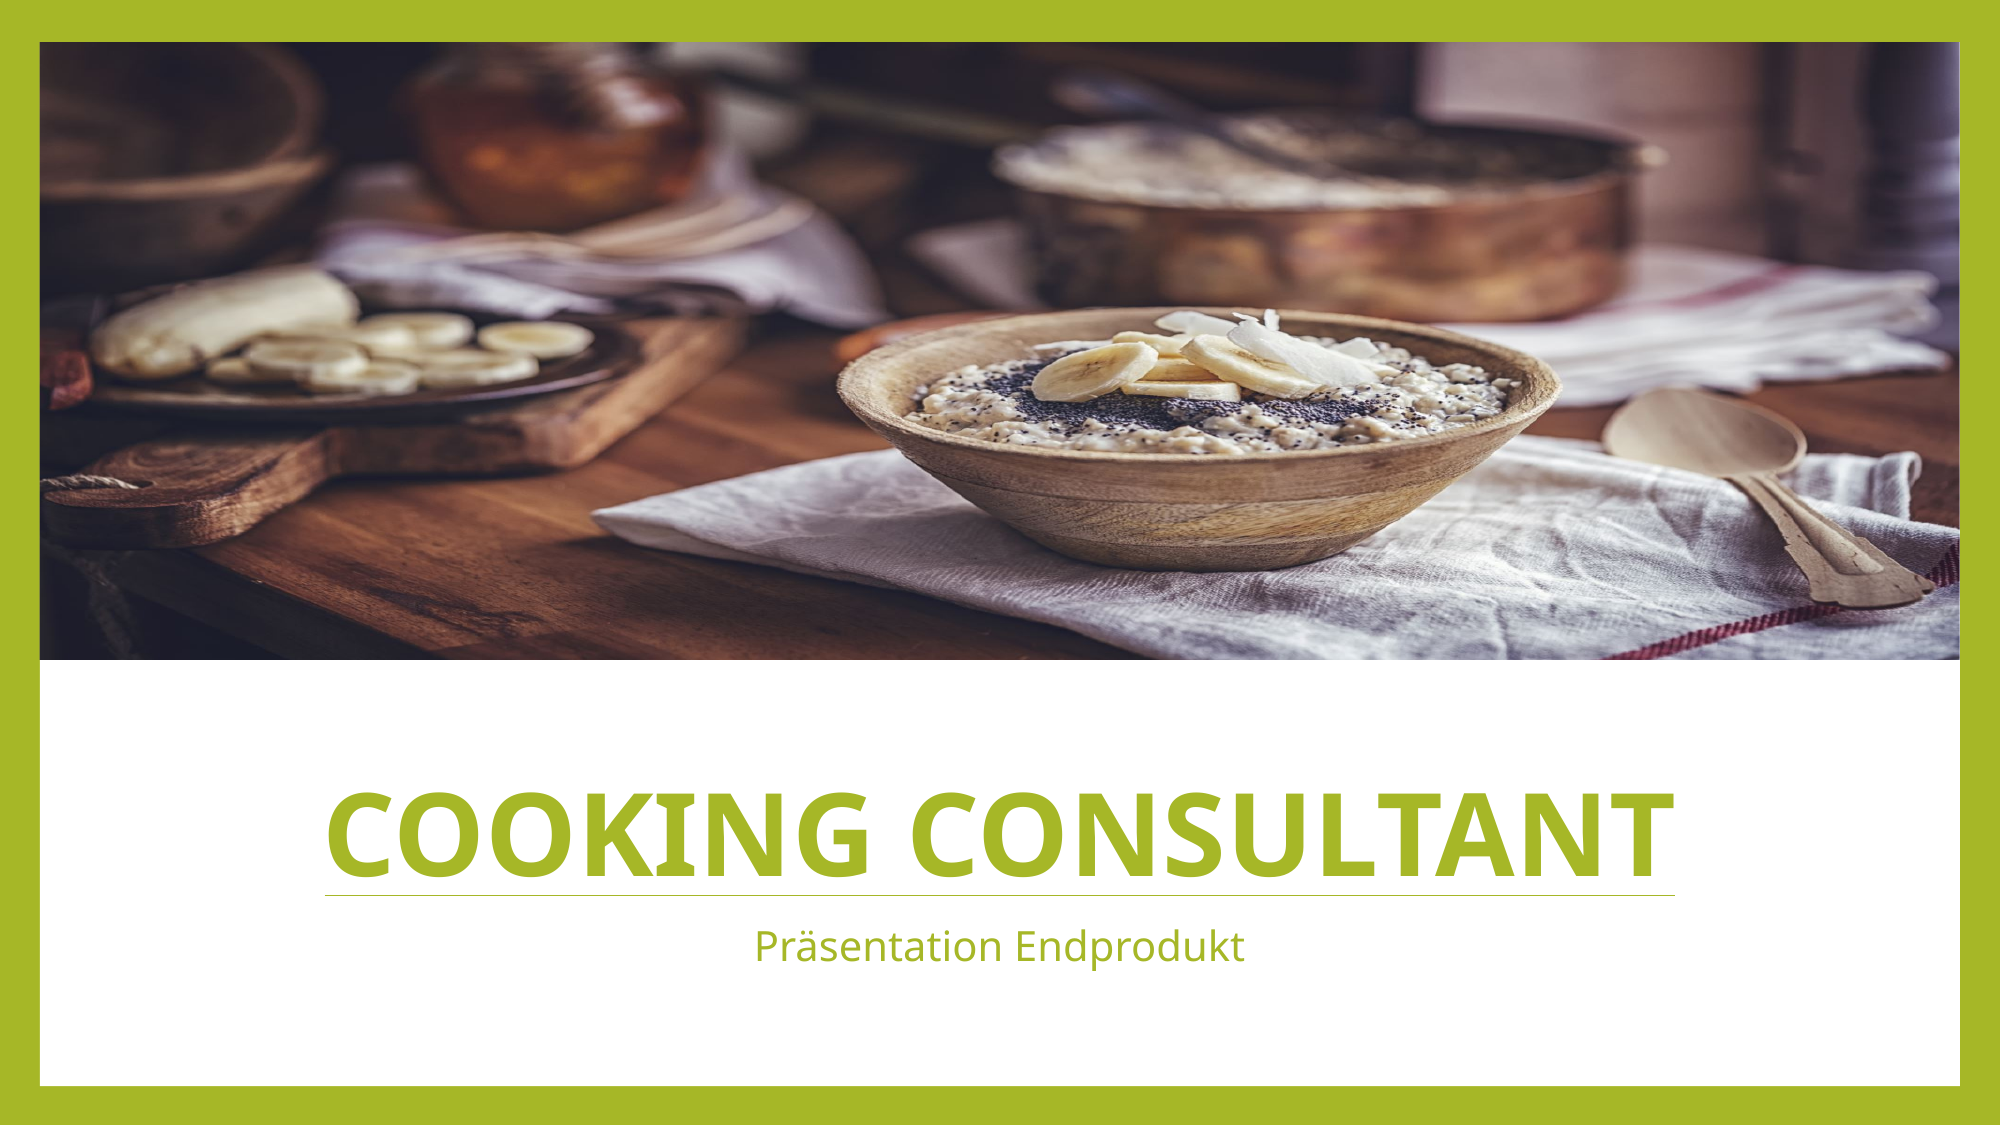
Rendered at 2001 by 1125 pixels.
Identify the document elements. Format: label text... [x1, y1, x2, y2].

title Cooking Consultant [182, 690, 1818, 908]
text_box [0, 0, 2000, 1125]
text_box [38, 671, 1961, 1088]
picture [39, 41, 1960, 660]
subtitle Präsentation Endprodukt [280, 918, 1719, 1010]
